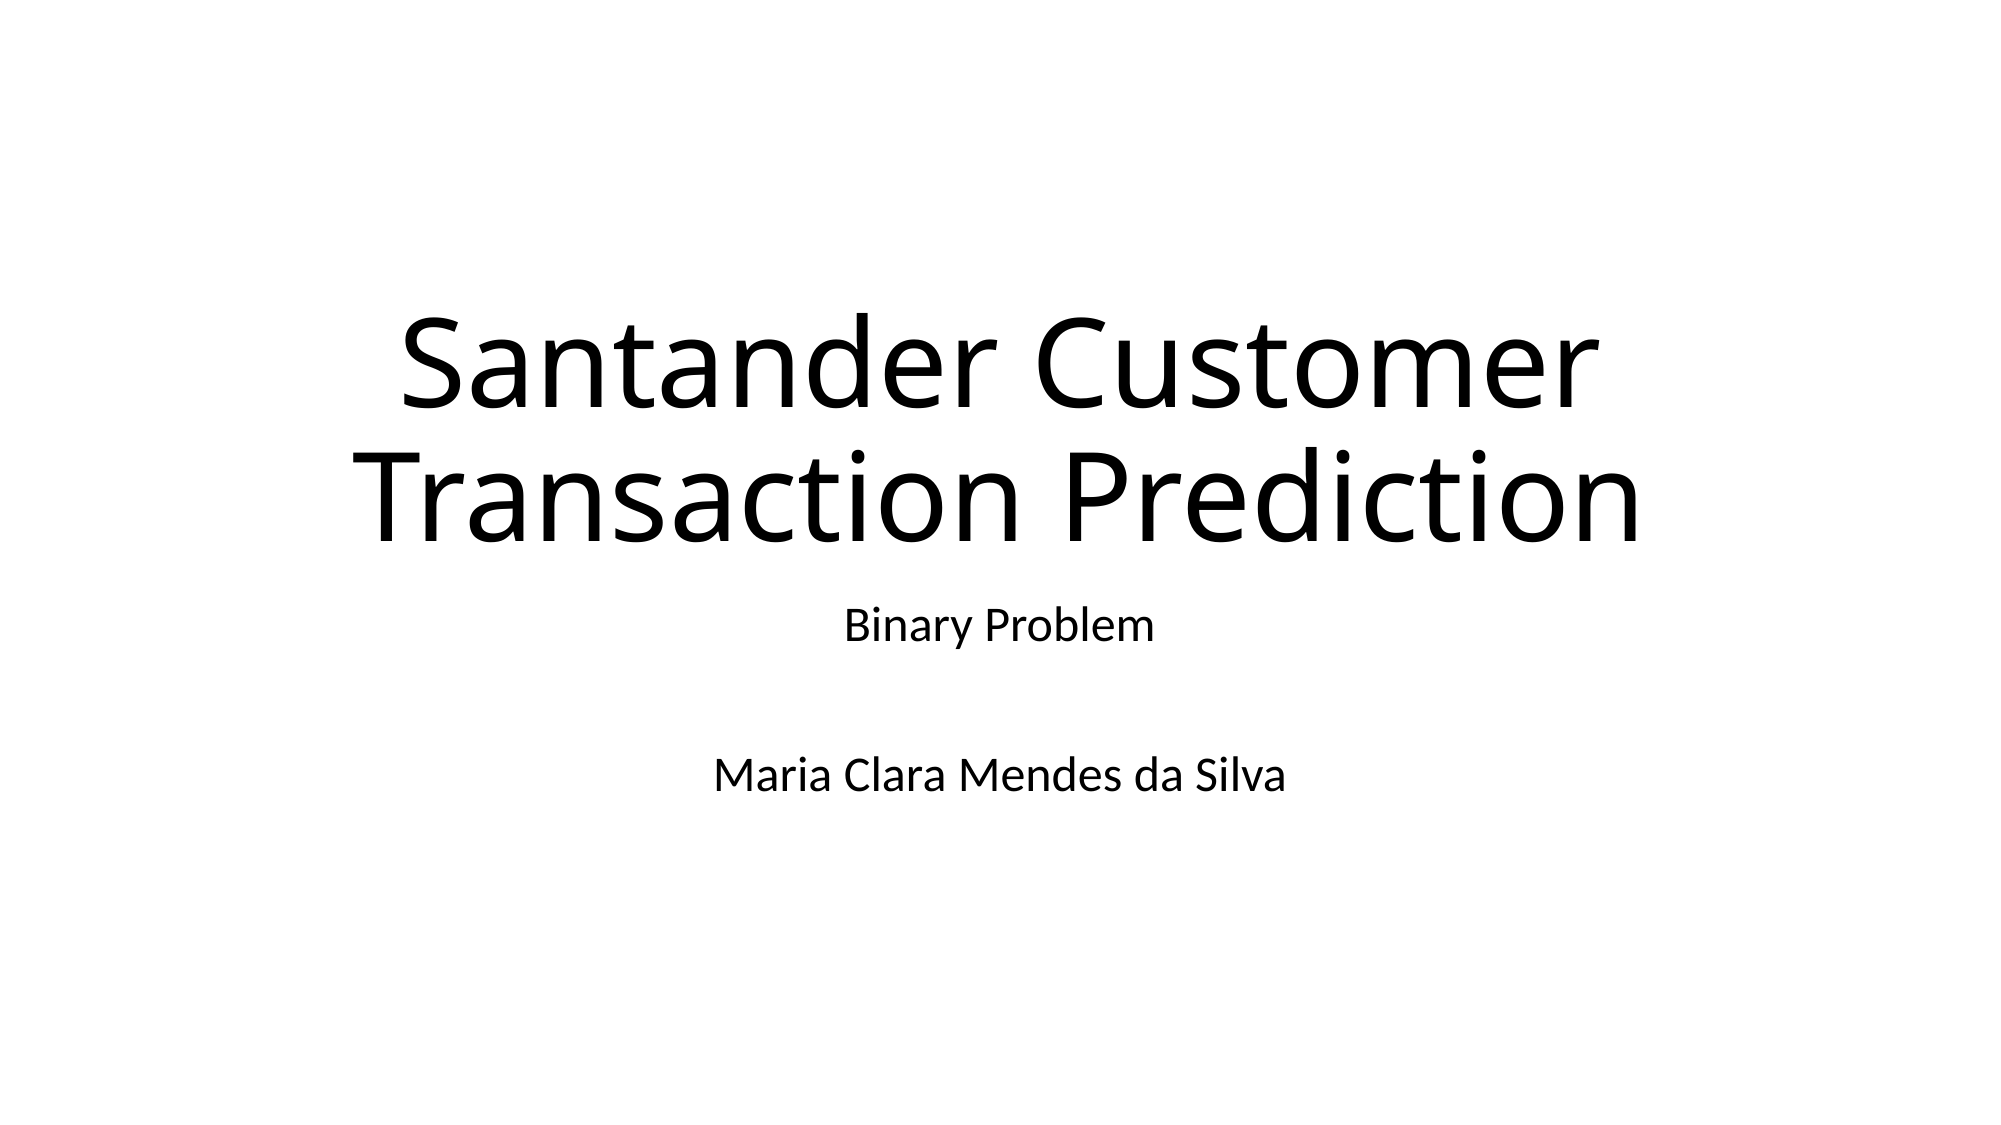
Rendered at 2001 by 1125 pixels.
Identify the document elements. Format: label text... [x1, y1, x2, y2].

title Santander Customer Transaction Prediction [249, 293, 1750, 576]
subtitle Binary Problem Maria Clara Mendes da Silva [249, 590, 1750, 863]
